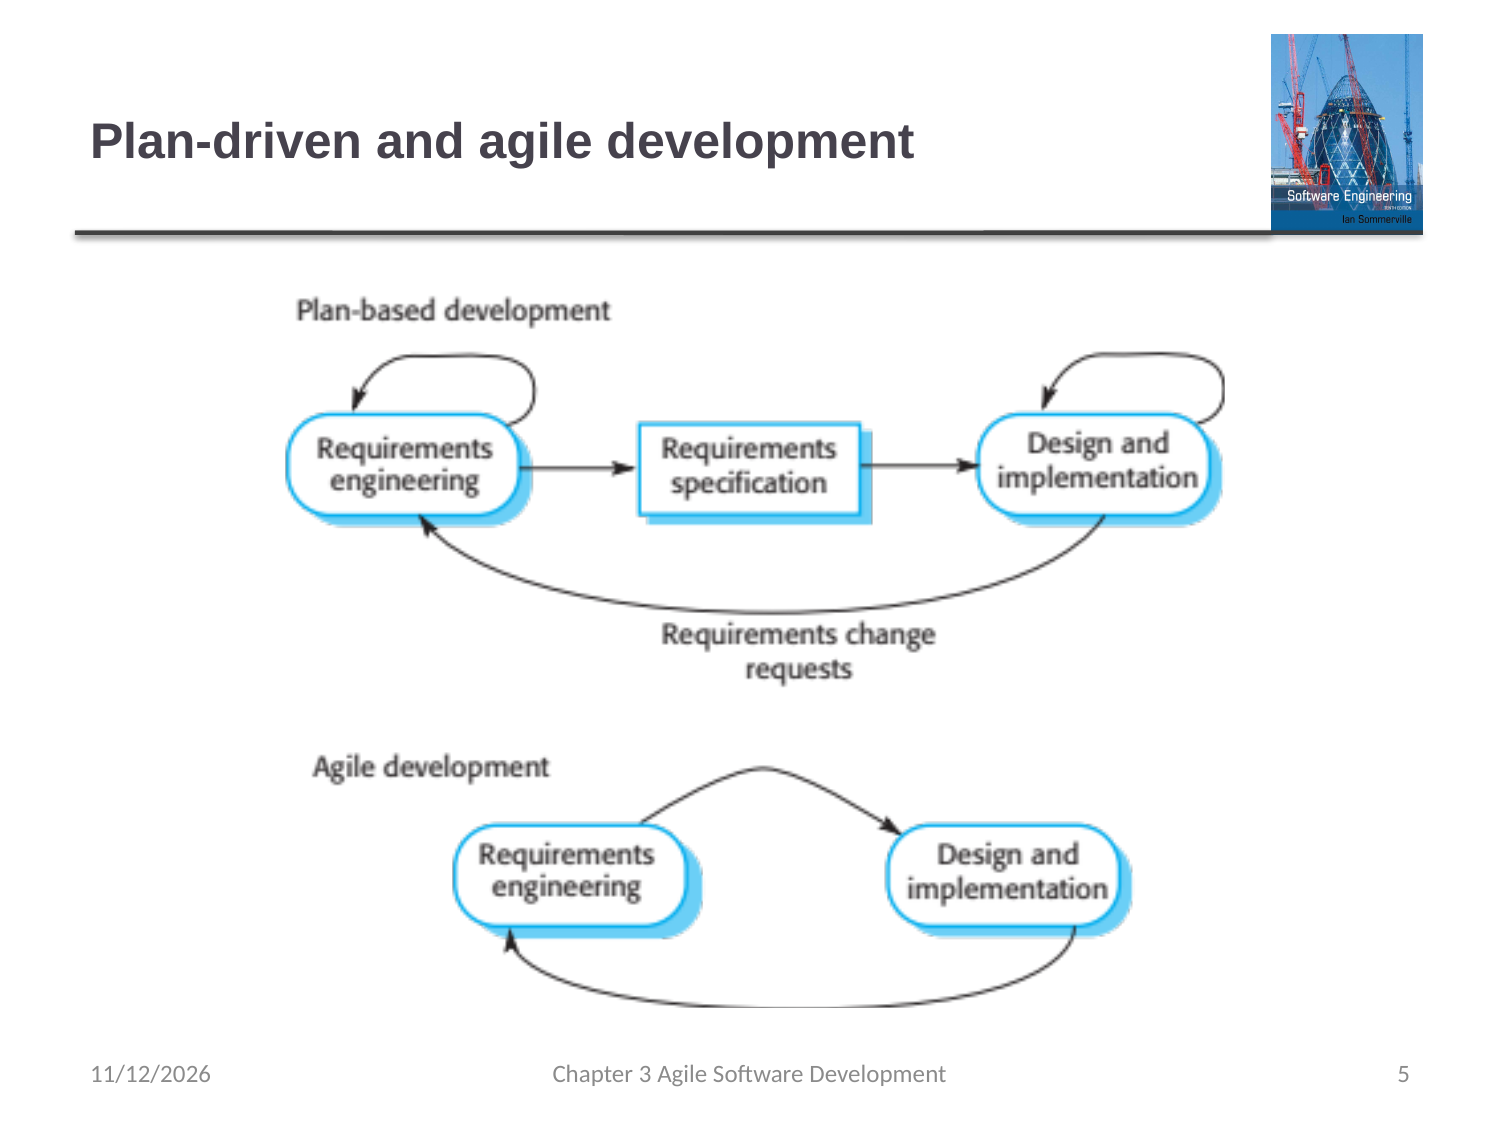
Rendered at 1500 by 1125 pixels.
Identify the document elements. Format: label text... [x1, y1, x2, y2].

picture [1271, 34, 1423, 230]
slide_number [75, 1042, 425, 1103]
footer Chapter 3 Agile Software Development [512, 1042, 988, 1103]
picture [284, 292, 1226, 1008]
title Plan-driven and agile development [74, 44, 1272, 233]
slide_number 5 [1074, 1042, 1425, 1103]
